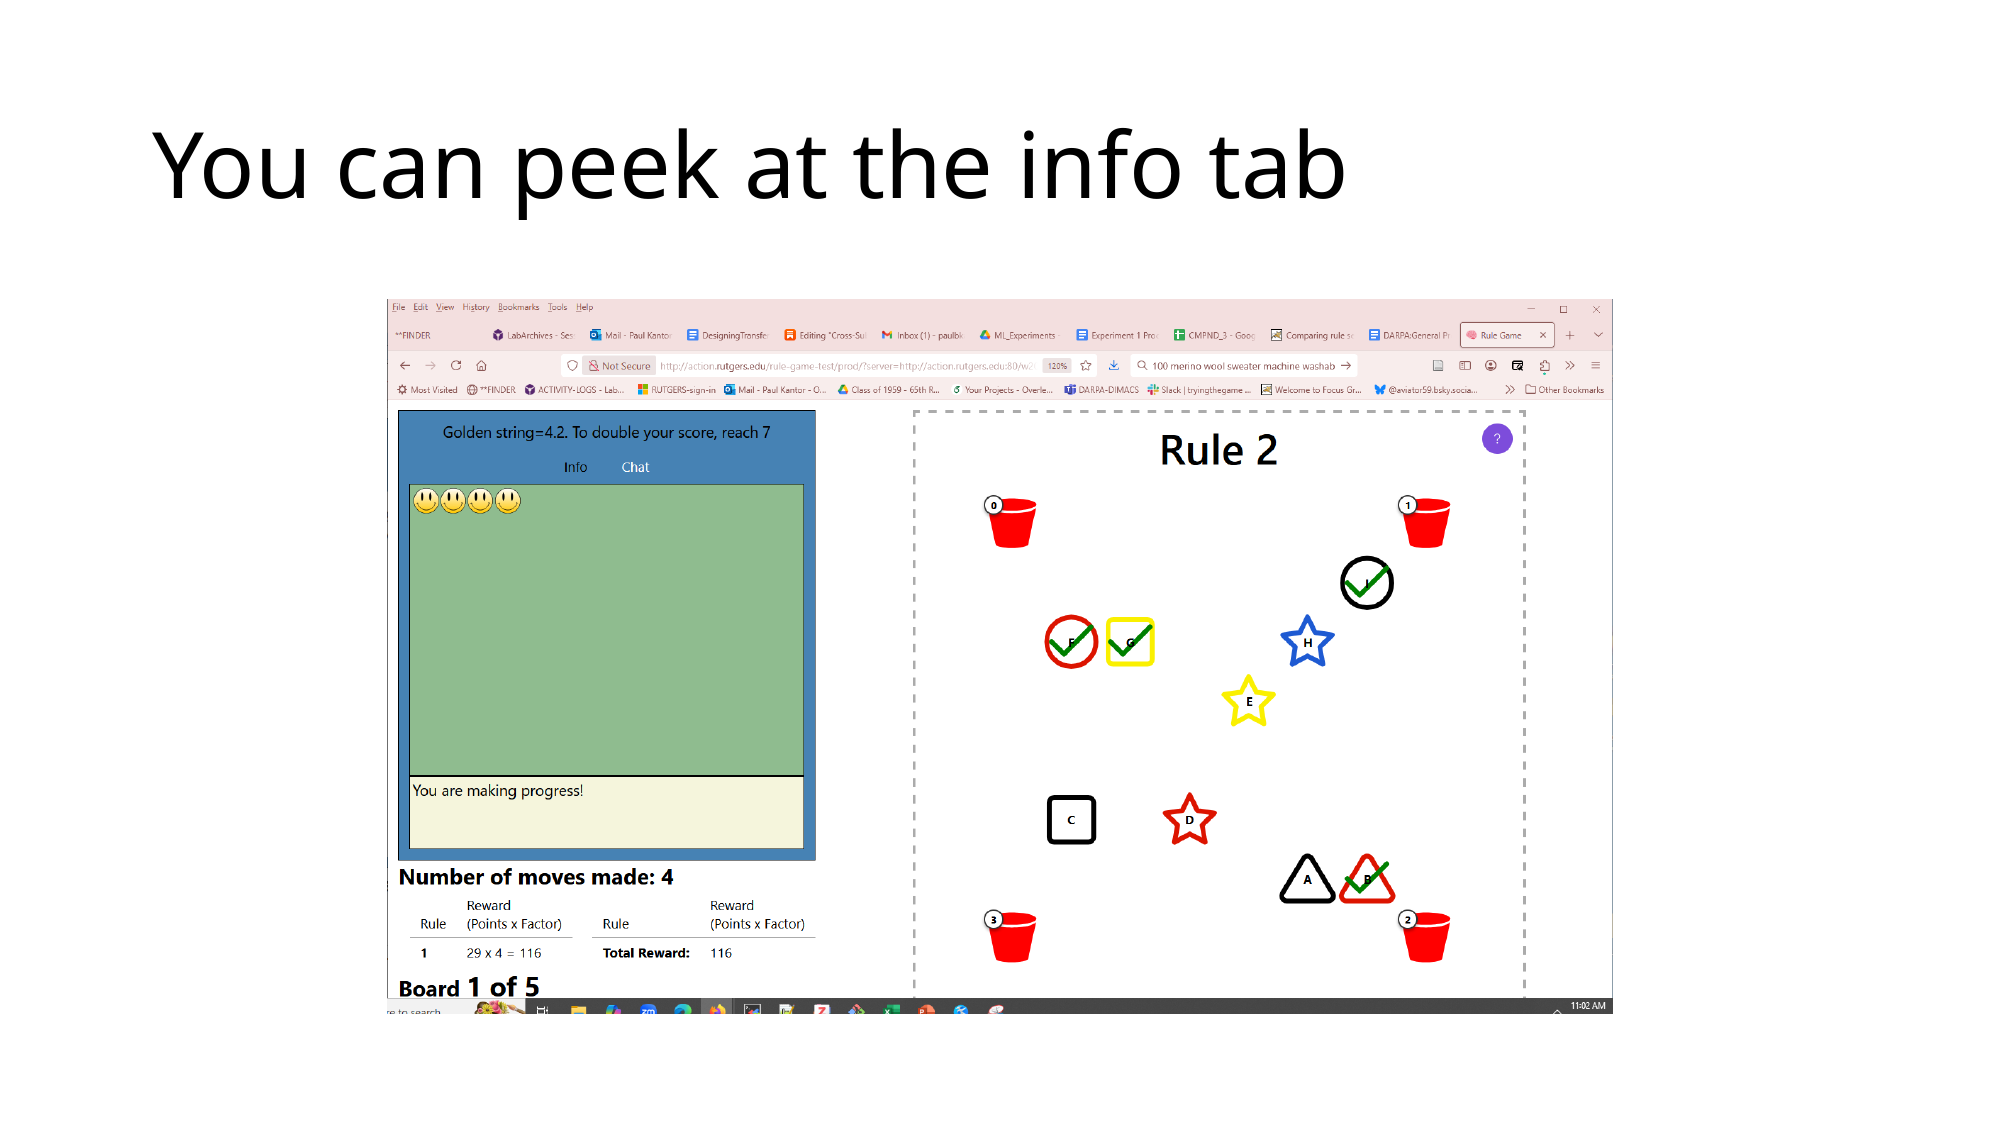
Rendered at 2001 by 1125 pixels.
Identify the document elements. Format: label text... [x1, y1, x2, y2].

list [387, 298, 1613, 1014]
title You can peek at the info tab [137, 59, 1863, 278]
